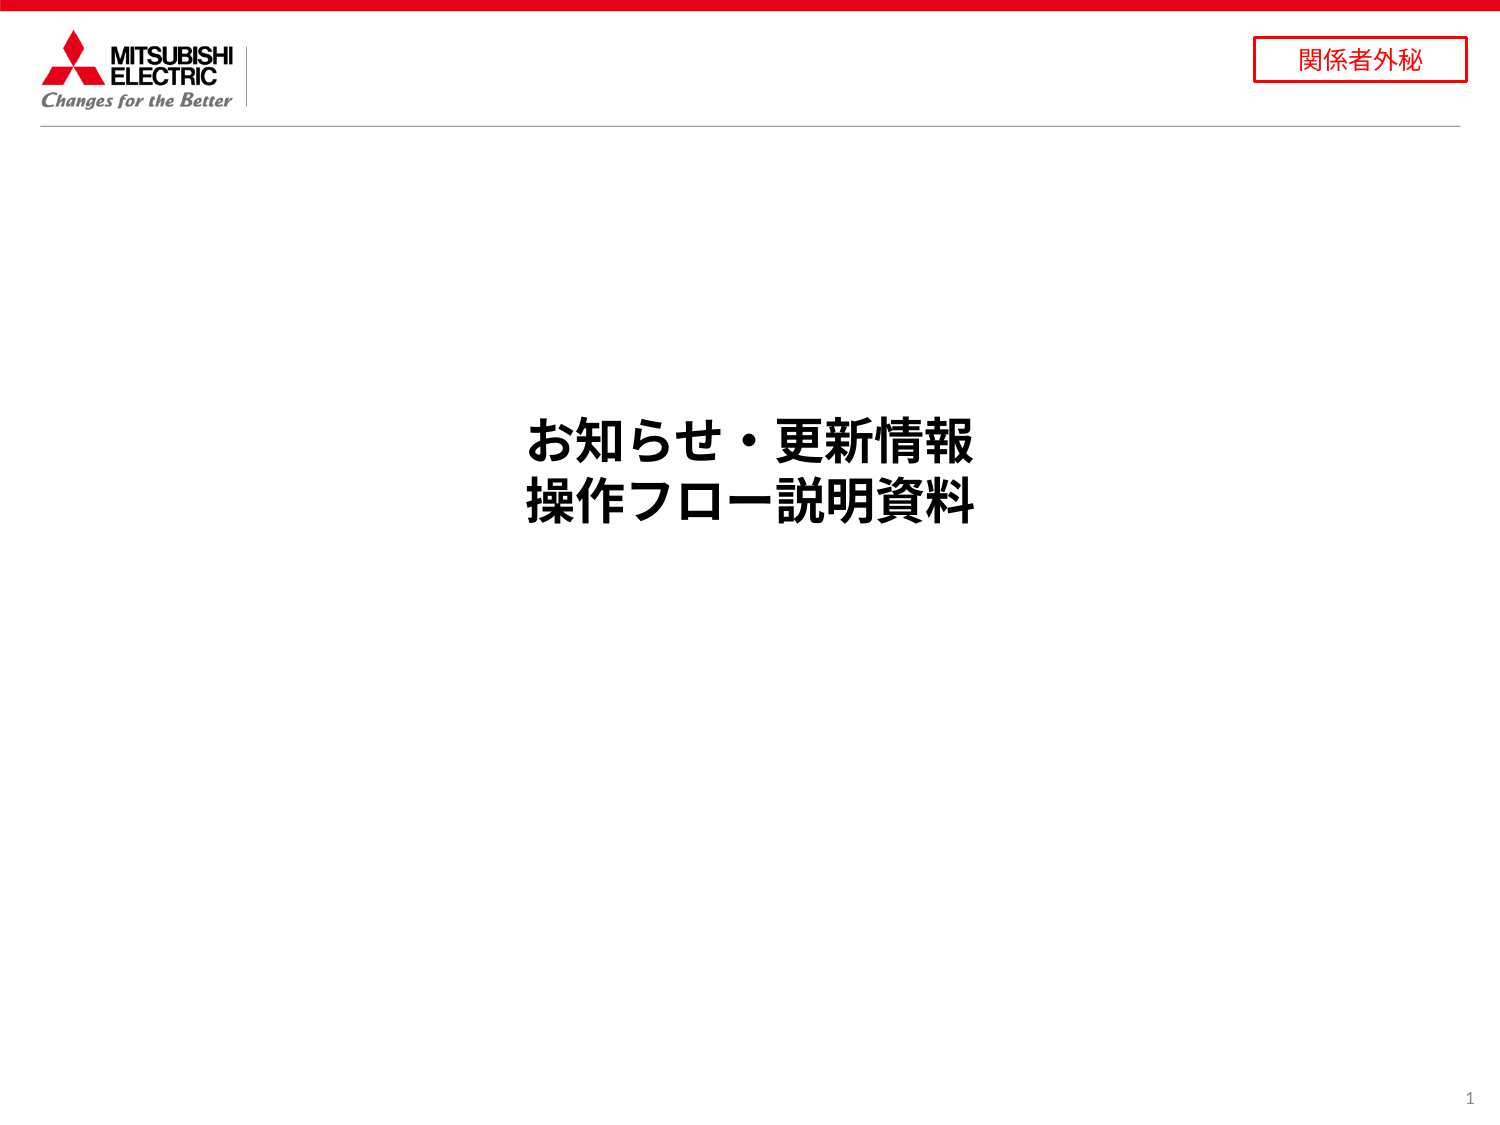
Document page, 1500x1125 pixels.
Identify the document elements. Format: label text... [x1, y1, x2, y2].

title お知らせ・更新情報 操作フロー説明資料 [112, 349, 1388, 591]
slide_number 1 [1376, 1073, 1490, 1122]
picture [0, 0, 1500, 1125]
